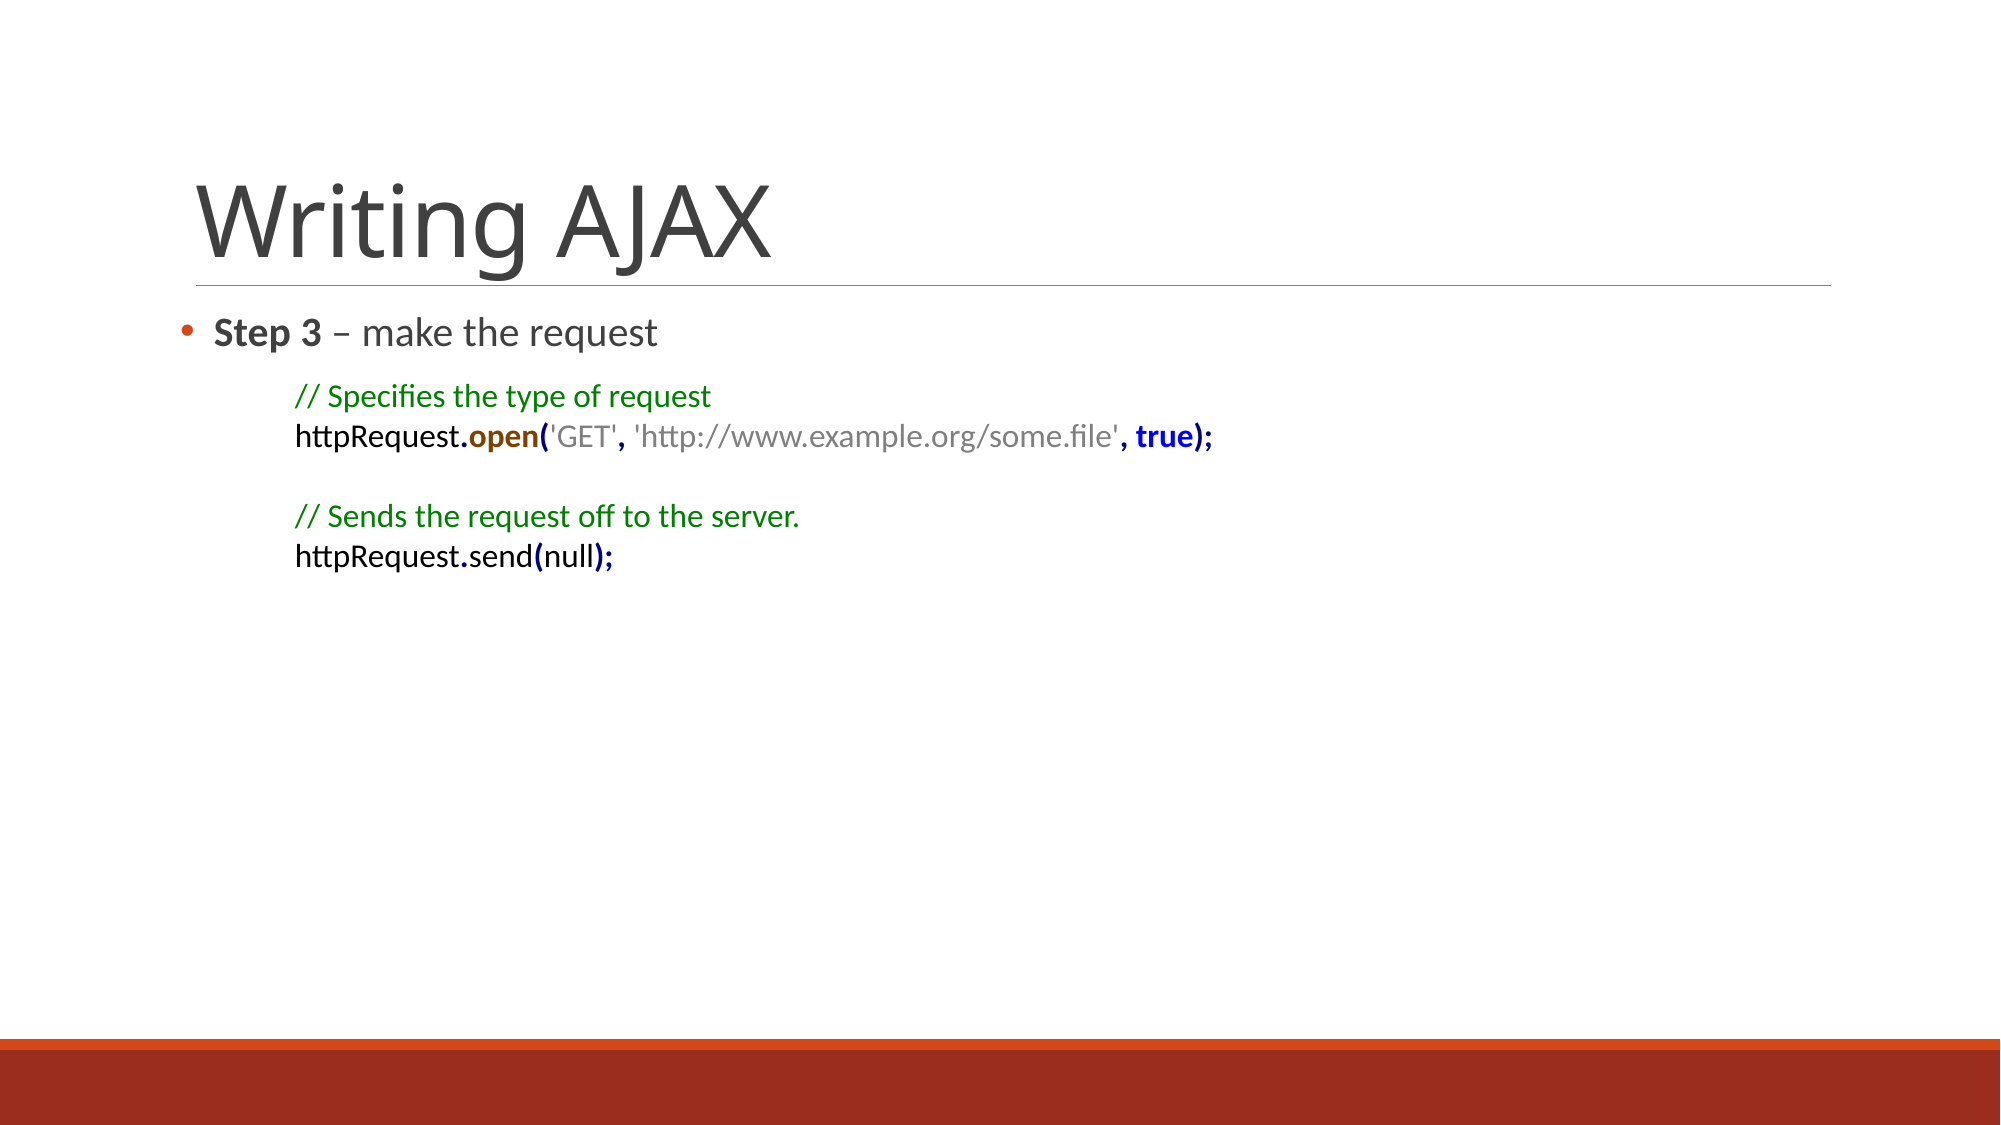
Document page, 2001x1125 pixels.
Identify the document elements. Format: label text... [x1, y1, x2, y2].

text_box // Specifies the type of request httpRequest.open('GET', 'http://www.example.org/some.file', true); // Sends the request off to the server. httpRequest.send(null); [279, 367, 1280, 582]
title Writing AJAX [180, 47, 1830, 285]
list Step 3 – make the request [180, 302, 1830, 963]
